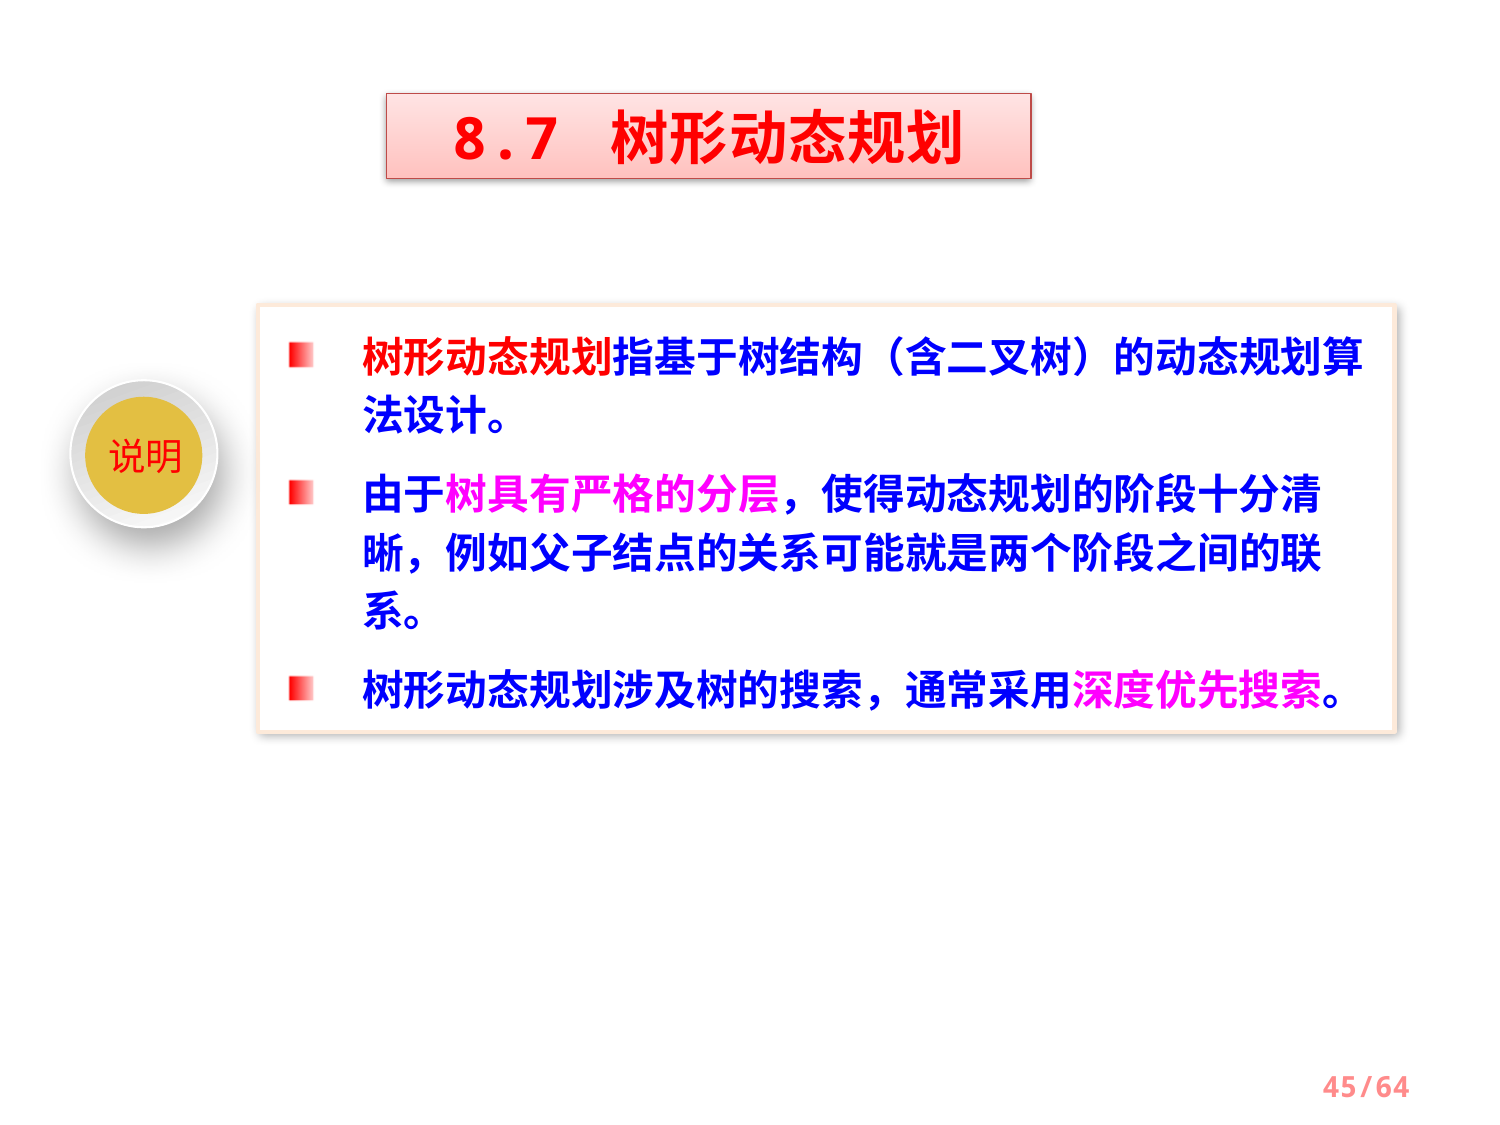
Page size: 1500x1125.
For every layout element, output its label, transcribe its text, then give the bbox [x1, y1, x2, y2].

picture [287, 340, 317, 371]
text_box 树形动态规划指基于树结构（含二叉树）的动态规划算法设计。 由于树具有严格的分层，使得动态规划的阶段十分清晰，例如父子结点的关系可能就是两个阶段之间的联系。 树形动态规划涉及树的搜索，通常采用深度优先搜索。 [256, 303, 1397, 734]
picture [287, 674, 317, 704]
picture [287, 478, 317, 508]
text_box 8.7 树形动态规划 [386, 93, 1032, 179]
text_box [70, 379, 218, 528]
slide_number 45/64 [1074, 1057, 1425, 1118]
